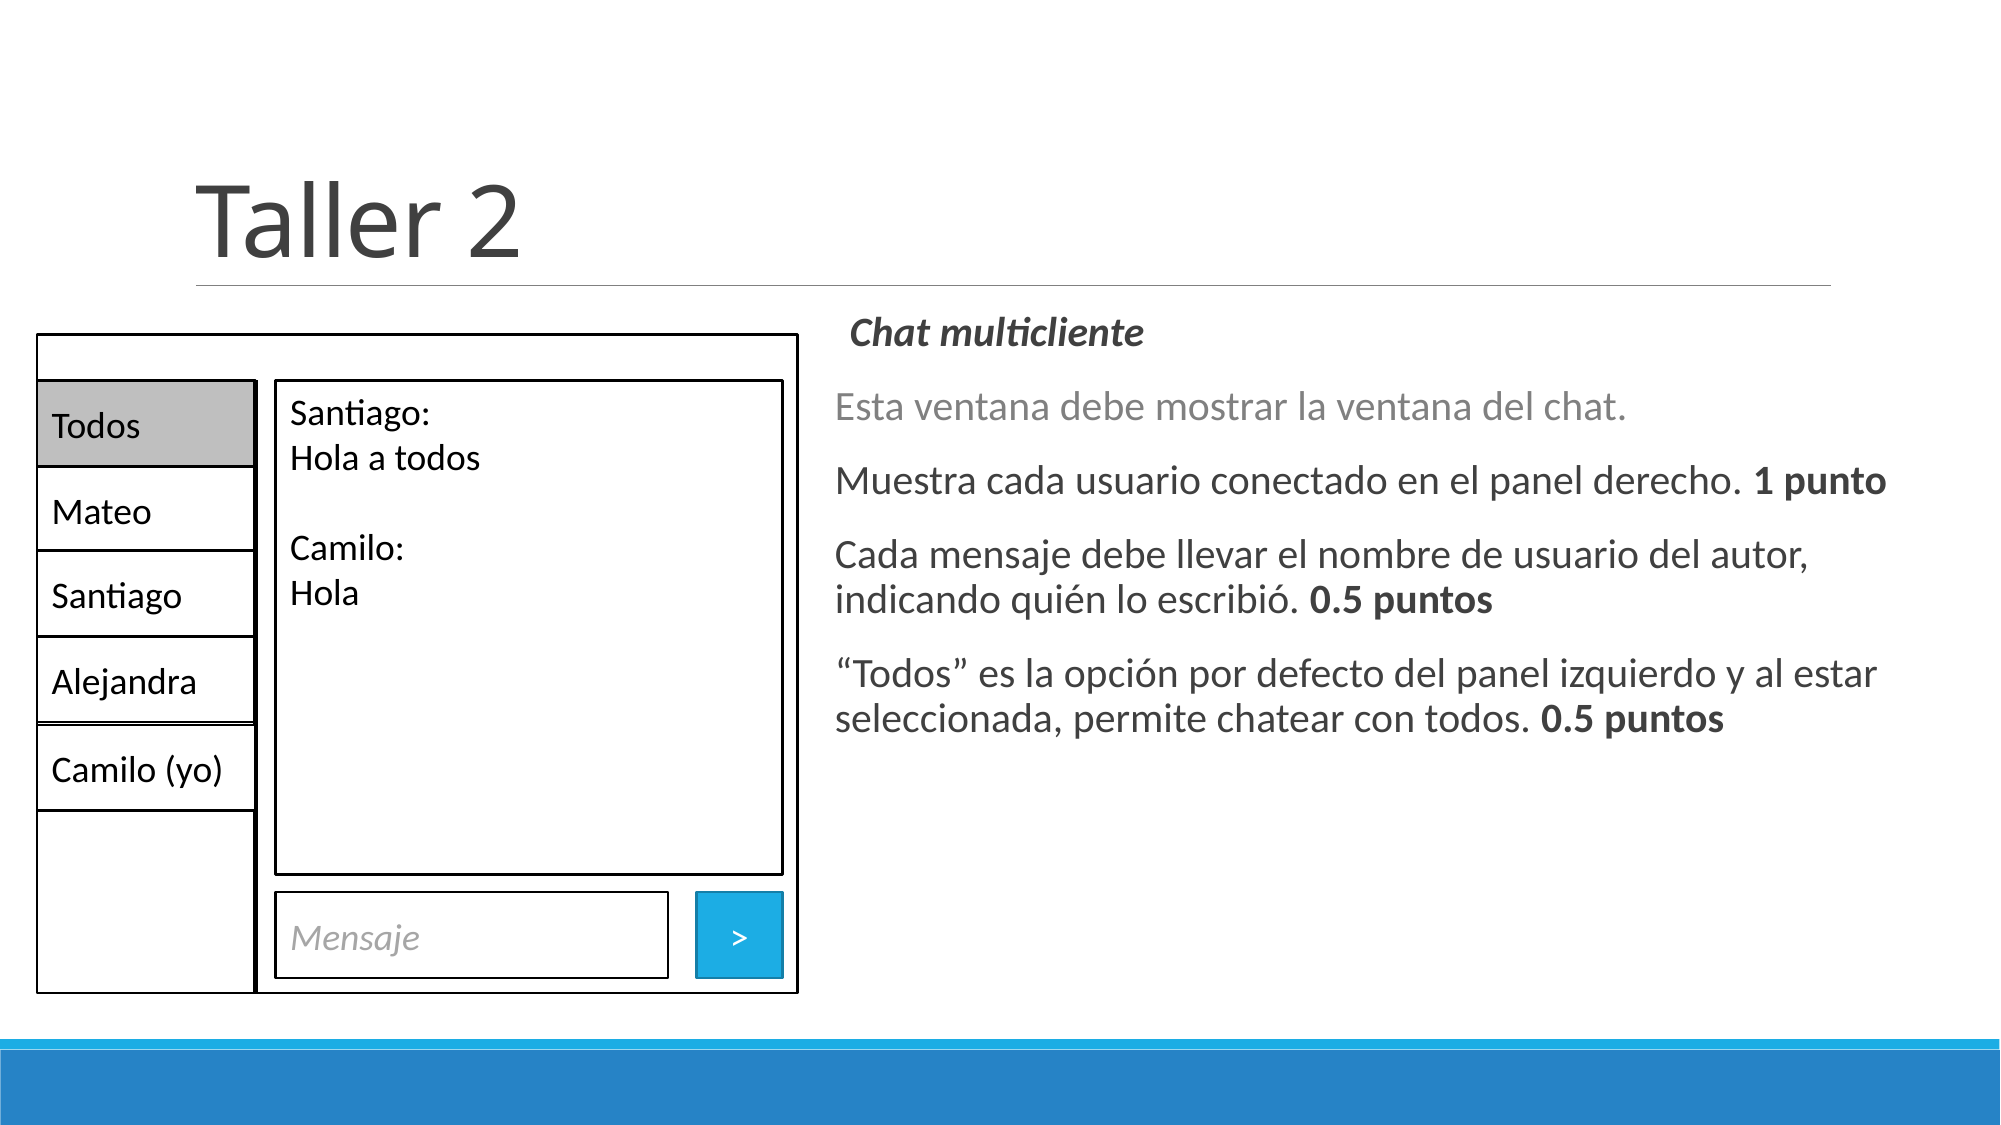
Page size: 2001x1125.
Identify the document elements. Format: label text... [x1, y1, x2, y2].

text_box Santiago: Hola a todos Camilo: Hola [274, 379, 784, 876]
text_box > [695, 891, 784, 979]
text_box [36, 333, 799, 994]
title Taller 2 [180, 47, 1830, 285]
text_box Camilo (yo) [36, 724, 251, 812]
text_box Todos [36, 379, 254, 465]
text_box Alejandra [36, 635, 251, 723]
text_box Santiago [36, 549, 251, 635]
list Chat multicliente Esta ventana debe mostrar la ventana del chat. Muestra cada usuario conectado en el panel derecho. 1 punto Cada mensaje debe llevar el nombre de usuario del autor, indicando quién lo escribió. 0.5 puntos “Todos” es la opción por defecto del panel izquierdo y al estar seleccionada, permite chatear con todos. 0.5 puntos [835, 302, 1916, 963]
text_box Mensaje [274, 891, 669, 979]
text_box Mateo [36, 465, 251, 549]
